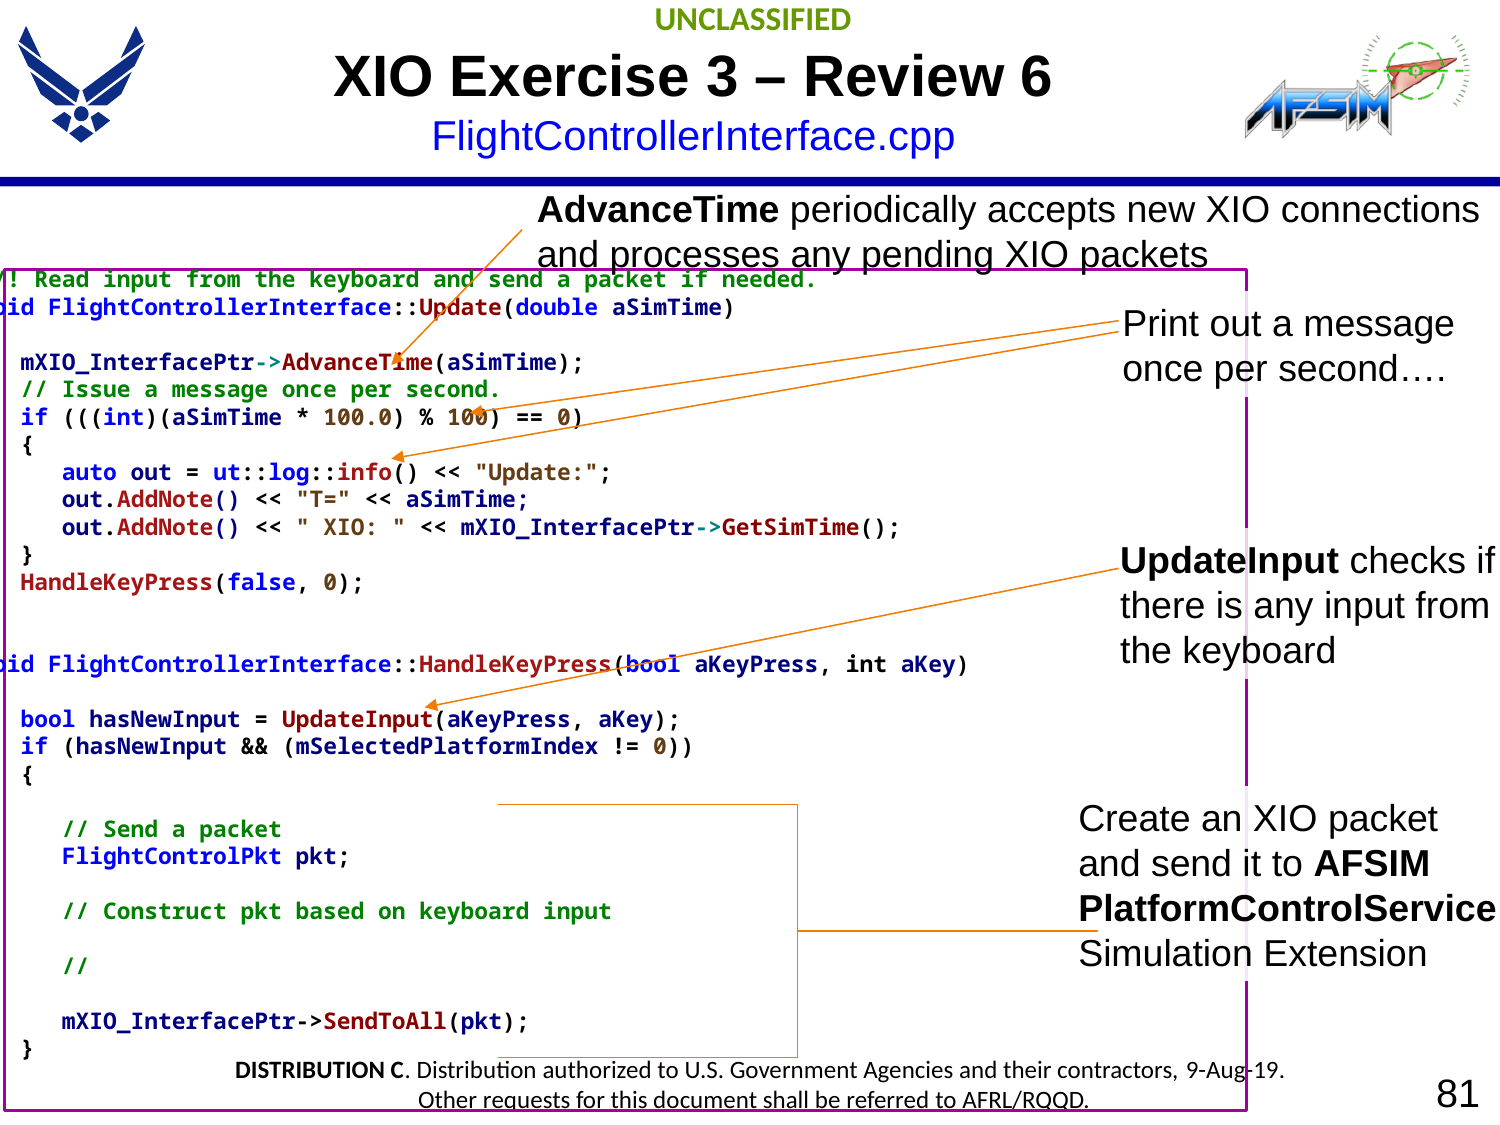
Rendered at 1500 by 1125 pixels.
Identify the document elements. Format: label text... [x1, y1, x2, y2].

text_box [524, 320, 1119, 331]
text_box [390, 230, 520, 366]
picture [1238, 22, 1483, 147]
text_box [390, 331, 1119, 460]
text_box UpdateInput checks if there is any input from the keyboard [1105, 528, 1500, 679]
text_box AdvanceTime periodically accepts new XIO connections and processes any pending XIO packets [522, 177, 1496, 282]
text_box Print out a message once per second…. [1107, 291, 1481, 397]
title XIO Exercise 3 – Review 6 FlightControllerInterface.cpp [150, 4, 1238, 193]
text_box Create an XIO packet and send it to AFSIM PlatformControlService Simulation Extension [1078, 786, 1500, 981]
text_box [3, 267, 1249, 1113]
text_box [497, 804, 1099, 1058]
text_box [424, 568, 1119, 708]
